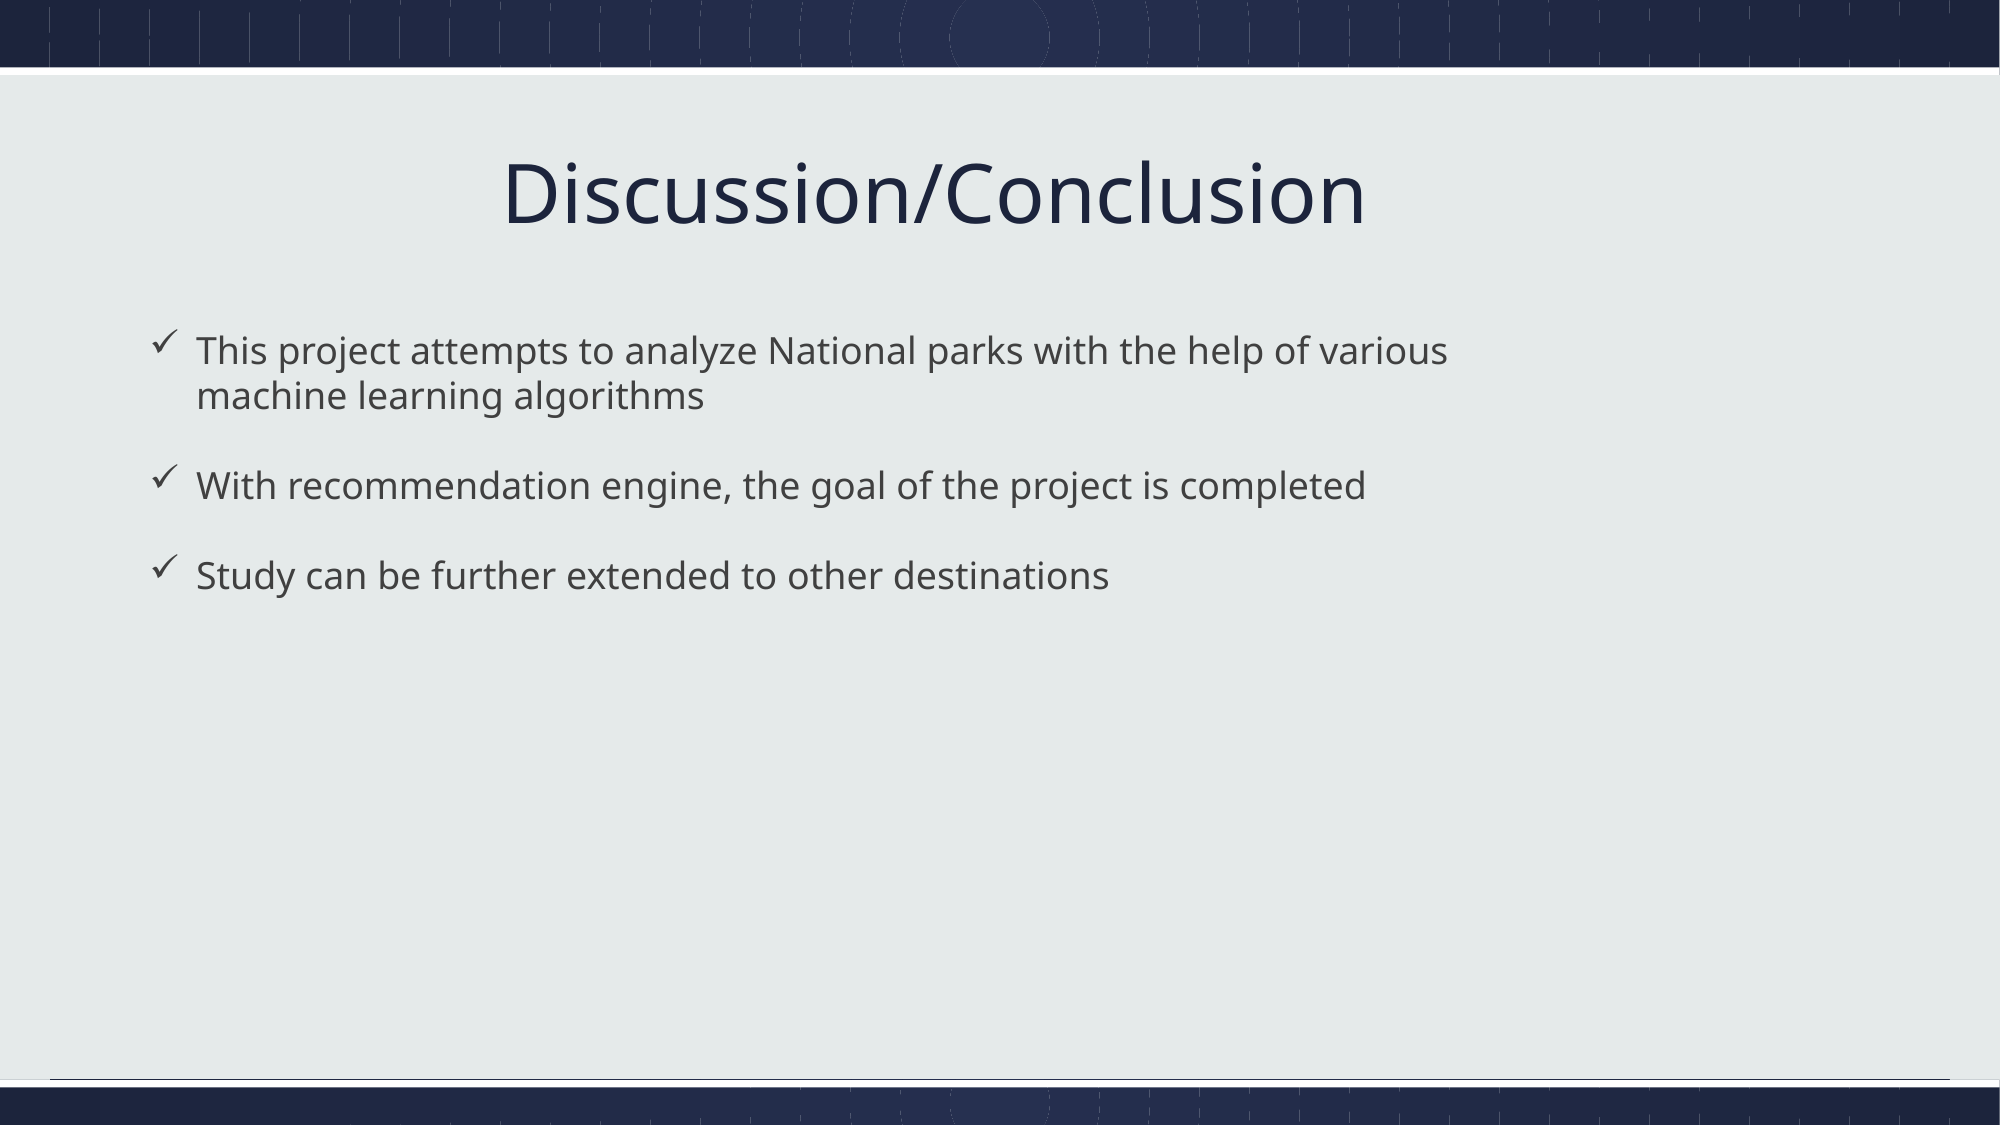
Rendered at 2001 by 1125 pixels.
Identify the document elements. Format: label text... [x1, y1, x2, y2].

text_box This project attempts to analyze National parks with the help of various machine learning algorithms With recommendation engine, the goal of the project is completed Study can be further extended to other destinations [134, 319, 1569, 650]
title Discussion/Conclusion [155, 143, 1716, 249]
